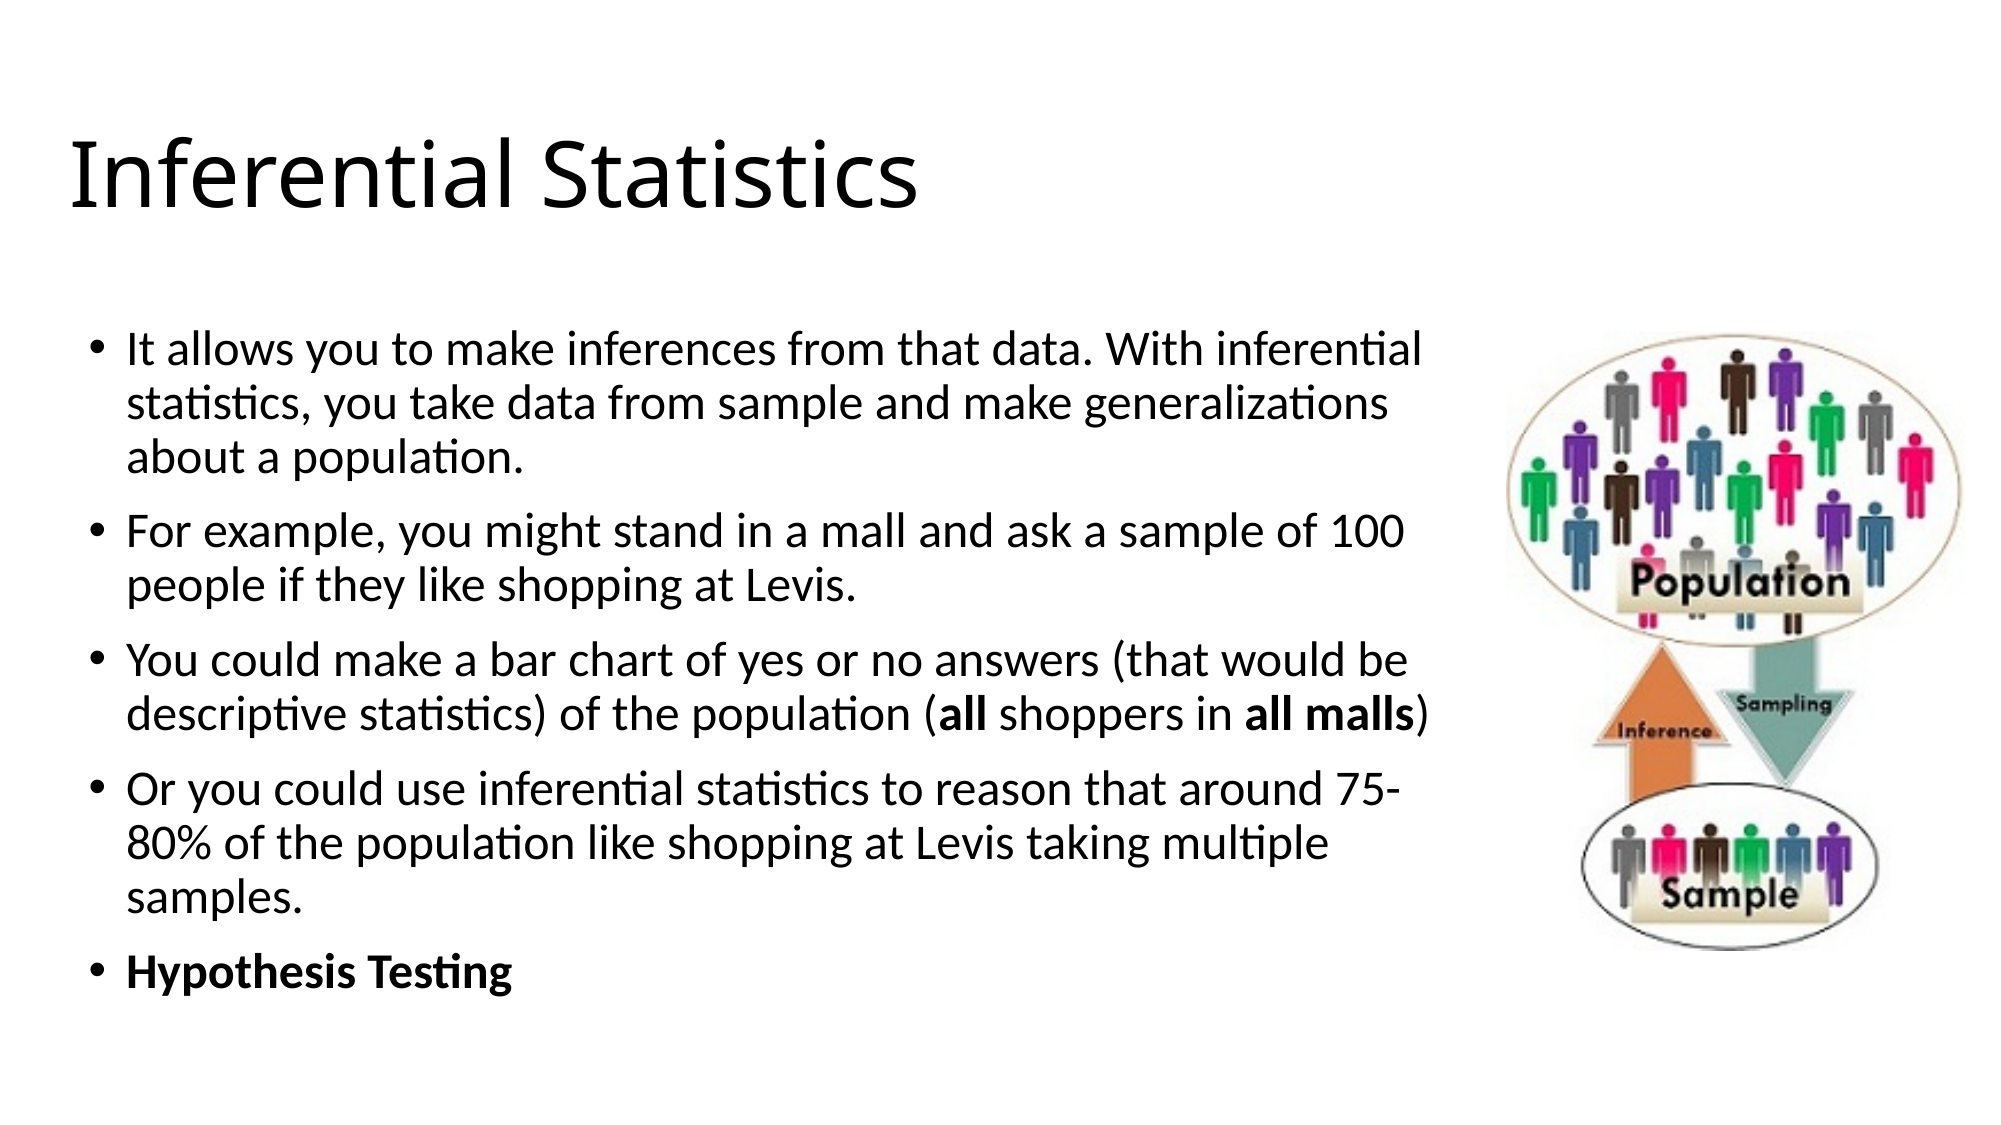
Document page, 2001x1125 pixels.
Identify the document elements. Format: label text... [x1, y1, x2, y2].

list It allows you to make inferences from that data. With inferential statistics, you take data from sample and make generalizations about a population. For example, you might stand in a mall and ask a sample of 100 people if they like shopping at Levis. You could make a bar chart of yes or no answers (that would be descriptive statistics) of the population (all shoppers in all malls) Or you could use inferential statistics to reason that around 75-80% of the population like shopping at Levis taking multiple samples. Hypothesis Testing [73, 314, 1488, 1029]
picture [1506, 331, 1965, 951]
title Inferential Statistics [54, 68, 1780, 287]
